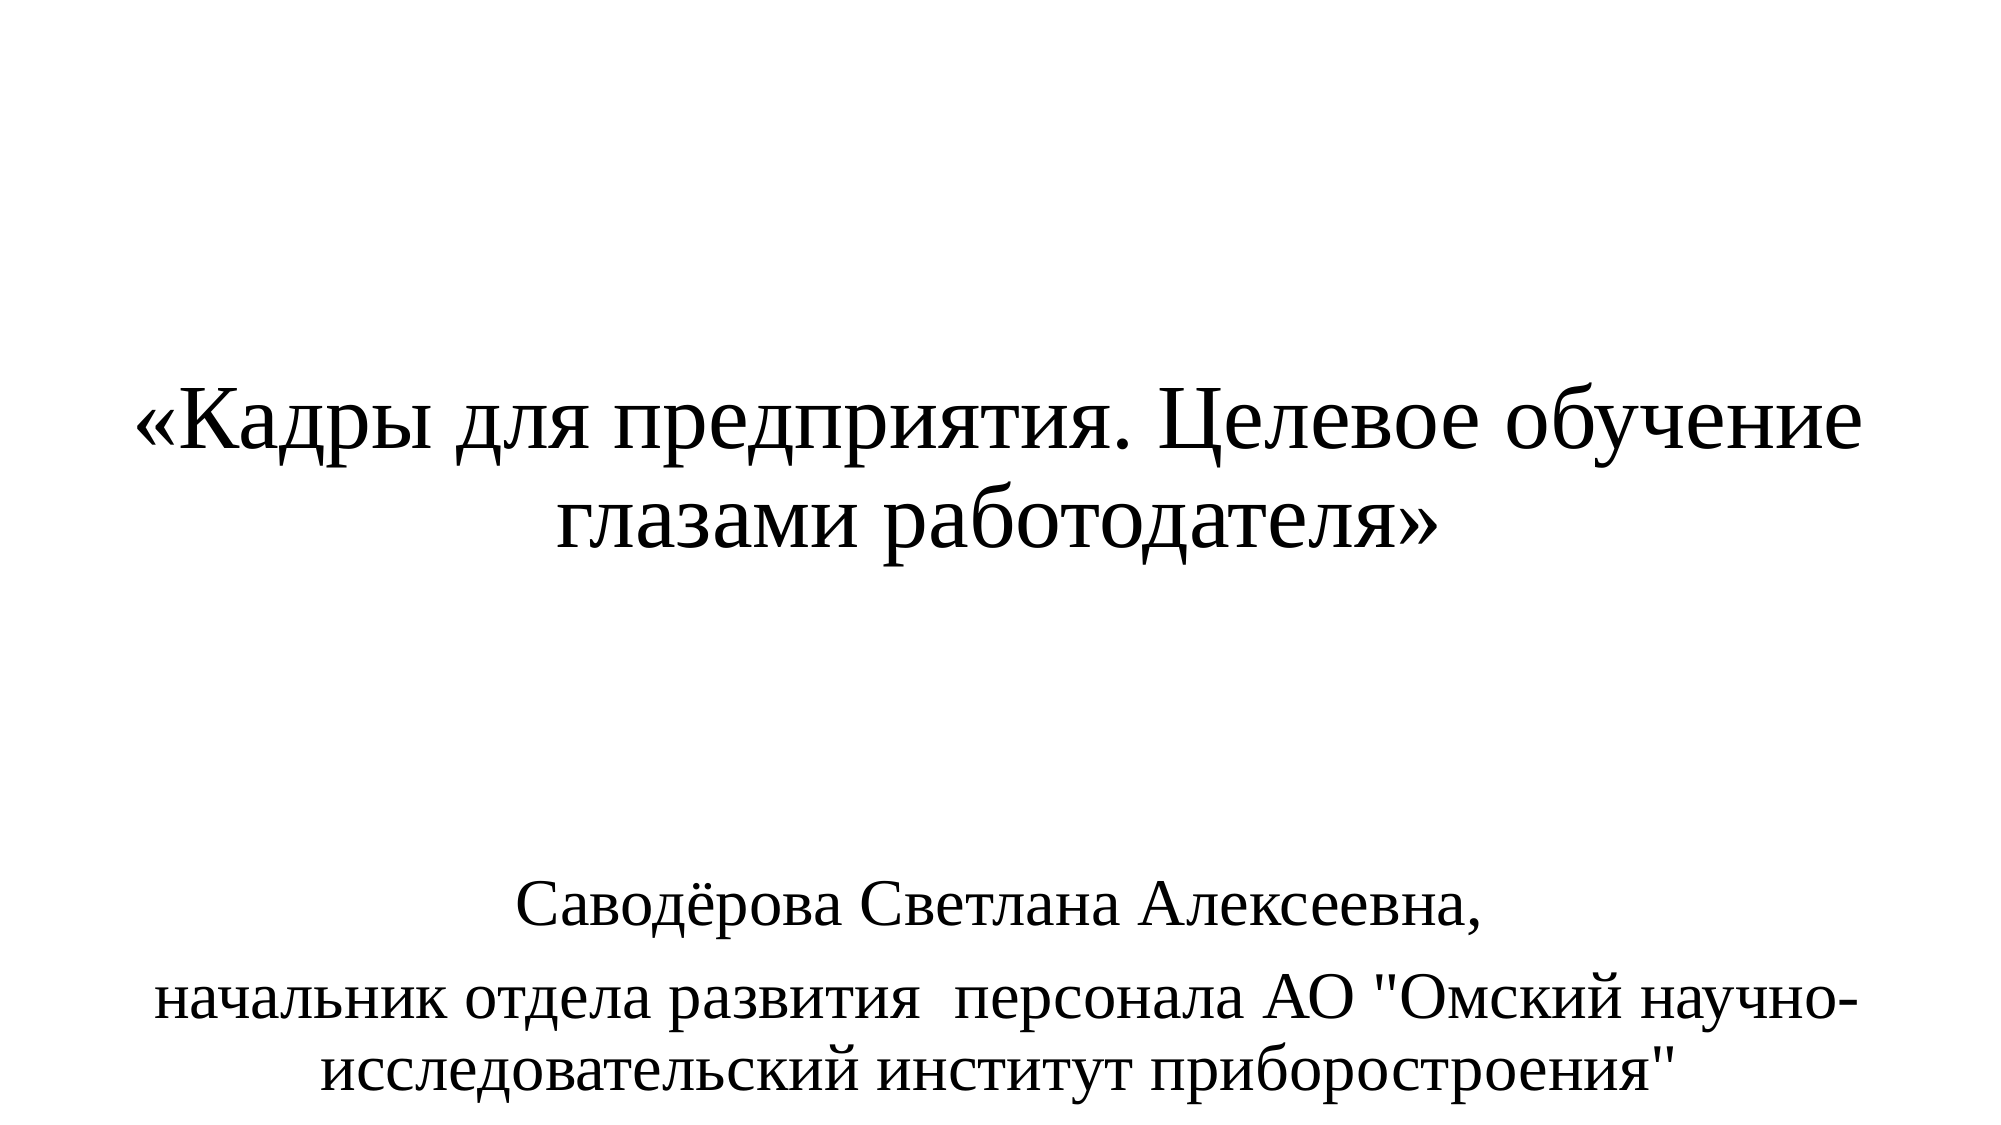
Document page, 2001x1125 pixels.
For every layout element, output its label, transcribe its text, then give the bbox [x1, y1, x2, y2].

title «Кадры для предприятия. Целевое обучение глазами работодателя» [0, 334, 2000, 603]
list Саводёрова Светлана Алексеевна, начальник отдела развития персонала АО "Омский научно-исследовательский институт приборостроения" [0, 860, 2000, 1125]
